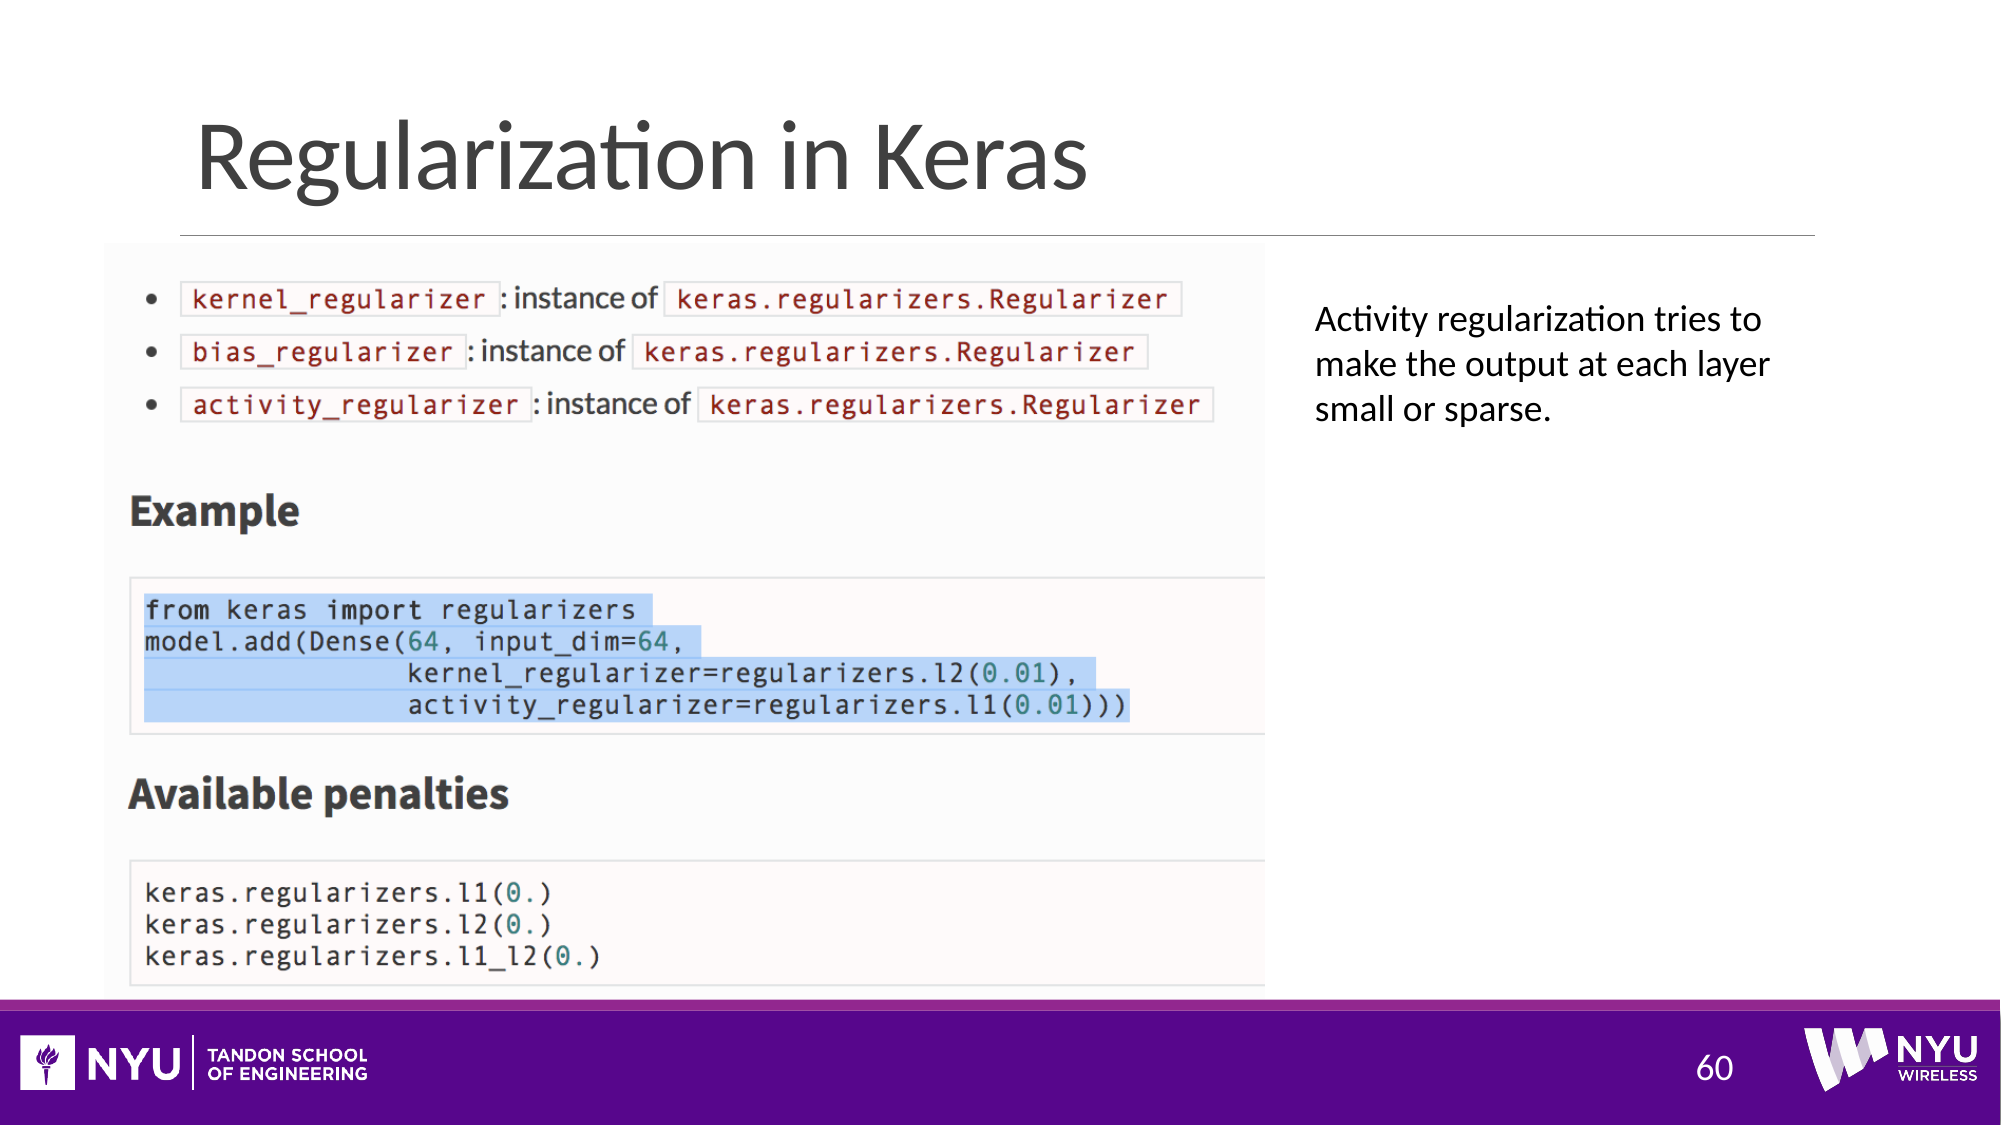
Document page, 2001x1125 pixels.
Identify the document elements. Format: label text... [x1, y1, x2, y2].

title Regularization in Keras [180, 47, 1830, 218]
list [103, 242, 1265, 999]
slide_number 60 [1533, 1035, 1749, 1096]
text_box Activity regularization tries to make the output at each layer small or sparse. [1300, 286, 1830, 437]
